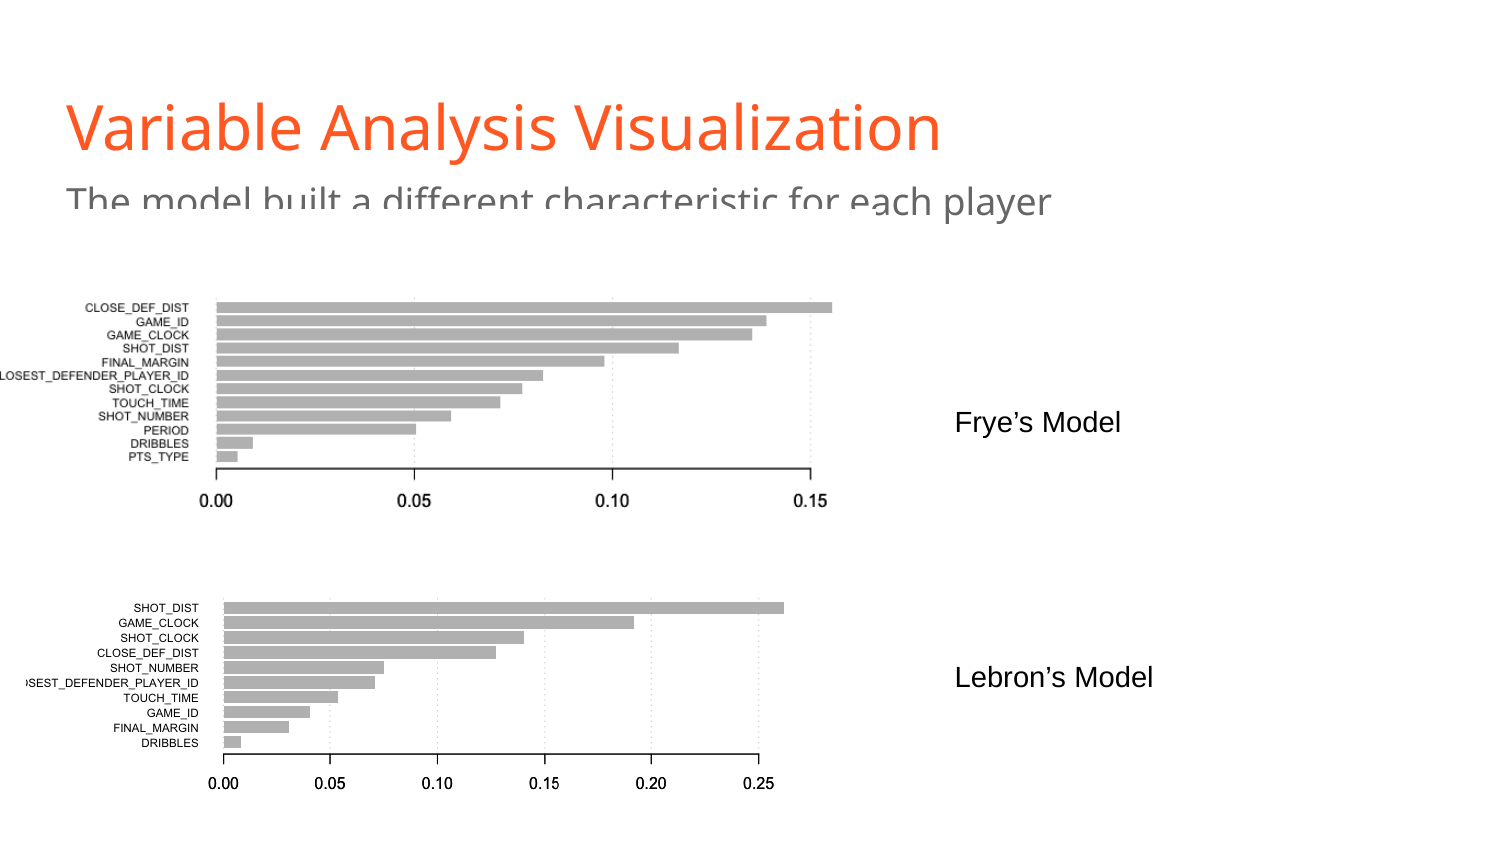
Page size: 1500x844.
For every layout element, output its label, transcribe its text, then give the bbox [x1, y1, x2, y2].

text_box Frye’s Model [939, 388, 1198, 422]
title Variable Analysis Visualization [51, 72, 1449, 155]
text_box Lebron’s Model [939, 643, 1198, 677]
list The model built a different characteristic for each player [51, 155, 1449, 250]
picture [0, 208, 876, 844]
